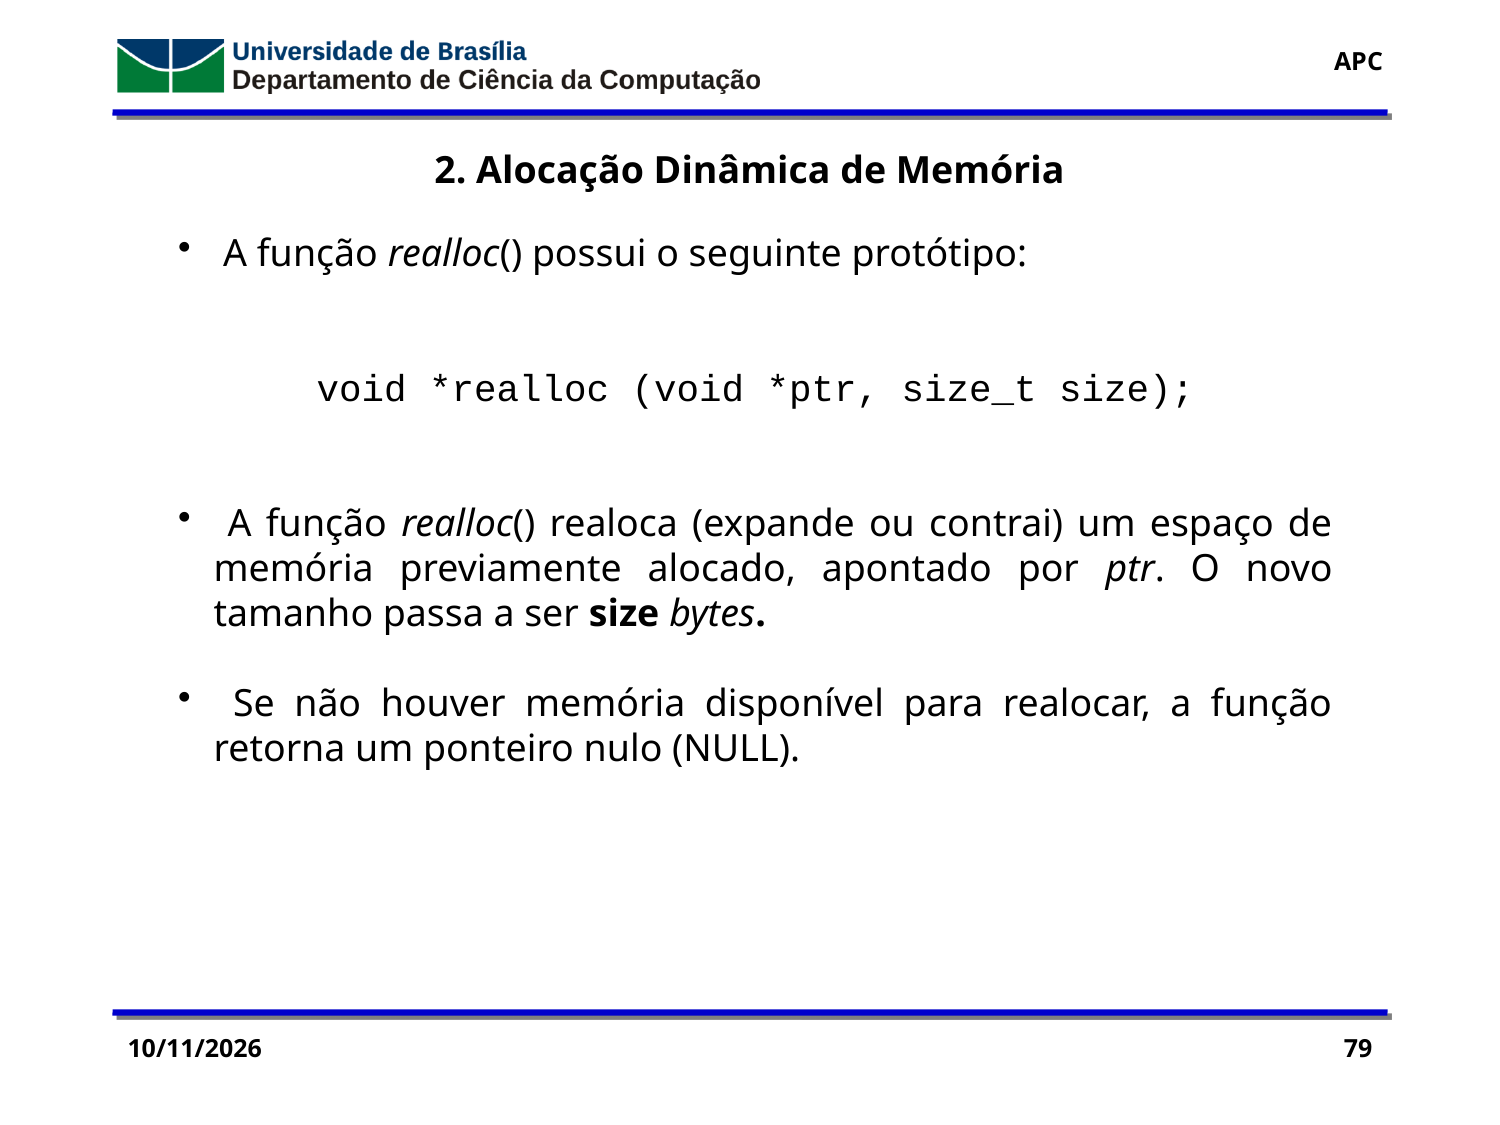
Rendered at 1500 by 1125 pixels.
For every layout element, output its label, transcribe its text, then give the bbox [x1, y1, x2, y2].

slide_number 79 [1074, 1024, 1388, 1101]
text_box A função realloc() possui o seguinte protótipo: void *realloc (void *ptr, size_t size); A função realloc() realoca (expande ou contrai) um espaço de memória previamente alocado, apontado por ptr. O novo tamanho passa a ser size bytes. Se não houver memória disponível para realocar, a função retorna um ponteiro nulo (NULL). [163, 221, 1348, 821]
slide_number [112, 1024, 426, 1101]
text_box 2. Alocação Dinâmica de Memória [112, 138, 1388, 198]
picture [117, 39, 760, 94]
